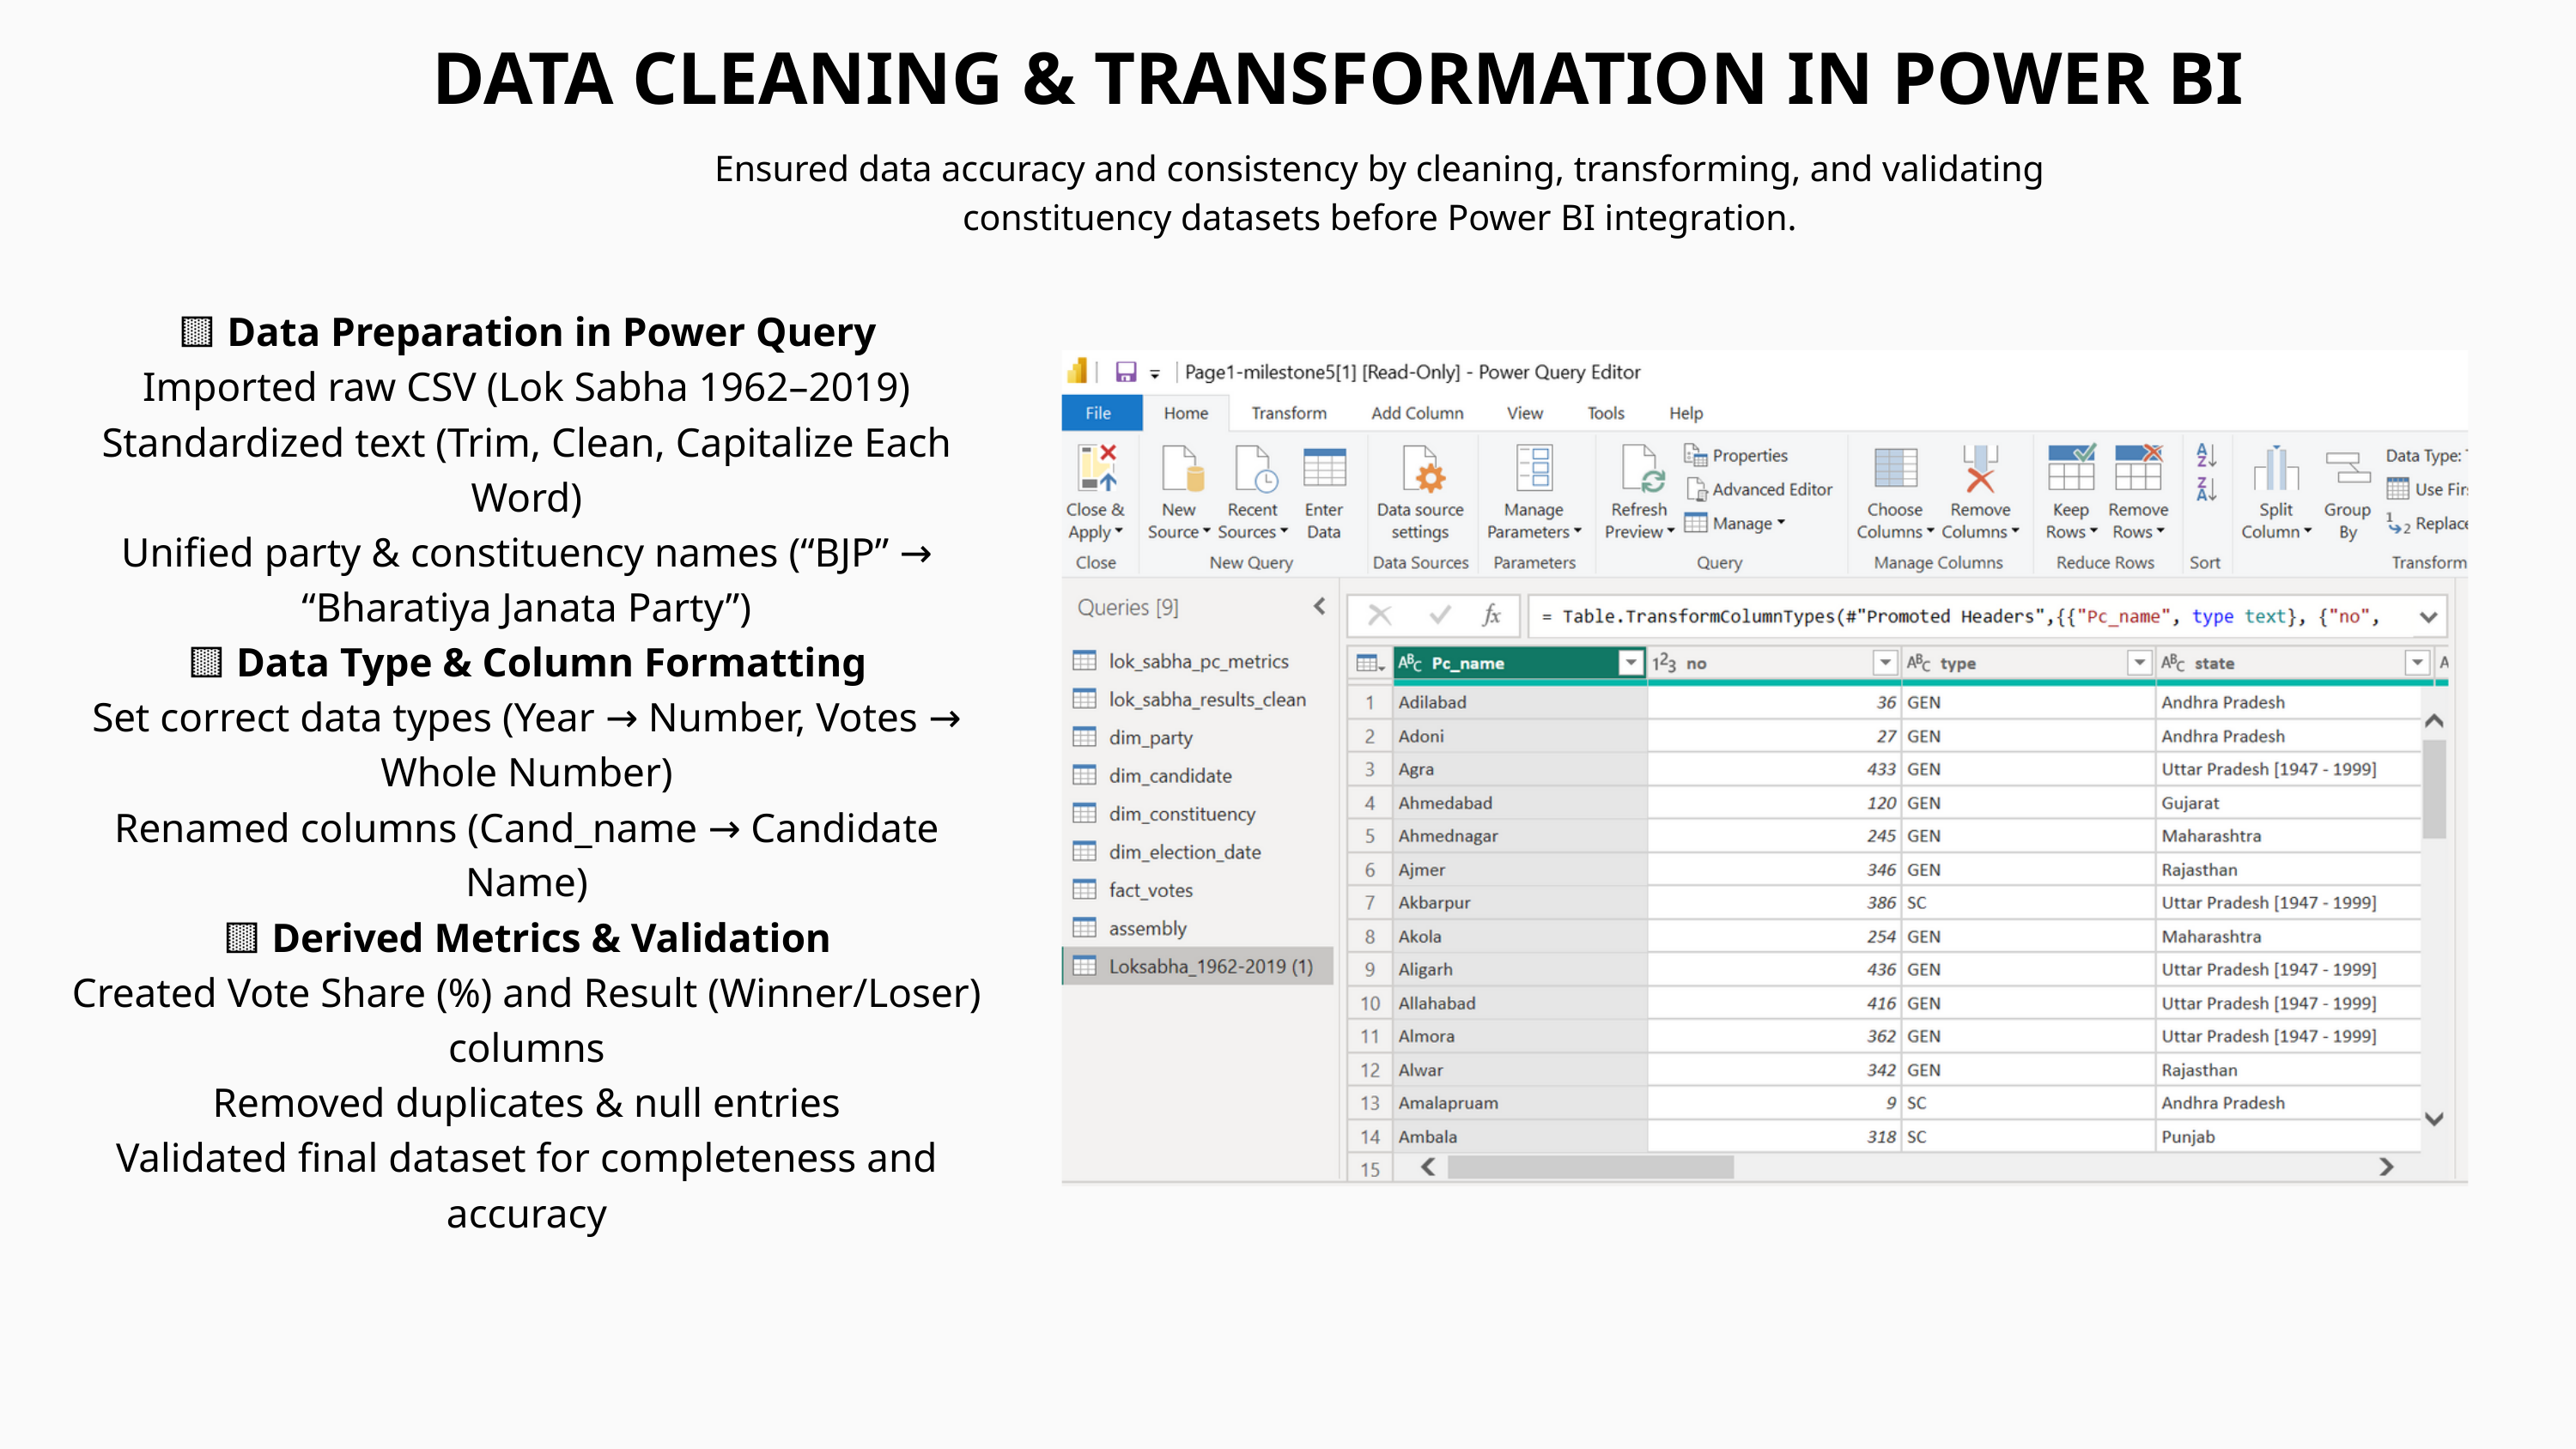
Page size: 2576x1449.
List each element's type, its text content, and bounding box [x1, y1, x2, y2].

text_box 🟨 Data Preparation in Power Query Imported raw CSV (Lok Sabha 1962–2019) Standardized text (Trim, Clean, Capitalize Each Word) Unified party & constituency names (“BJP” → “Bharatiya Janata Party”) 🟨 Data Type & Column Formatting Set correct data types (Year → Number, Votes → Whole Number) Renamed columns (Cand_name → Candidate Name) 🟨 Derived Metrics & Validation Created Vote Share (%) and Result (Winner/Loser) columns Removed duplicates & null entries Validated final dataset for completeness and accuracy [55, 299, 999, 1235]
text_box Ensured data accuracy and consistency by cleaning, transforming, and validating constituency datasets before Power BI integration. [647, 139, 2113, 239]
text_box [1061, 350, 2469, 1186]
text_box DATA CLEANING & TRANSFORMATION IN POWER BI [432, 33, 2576, 119]
